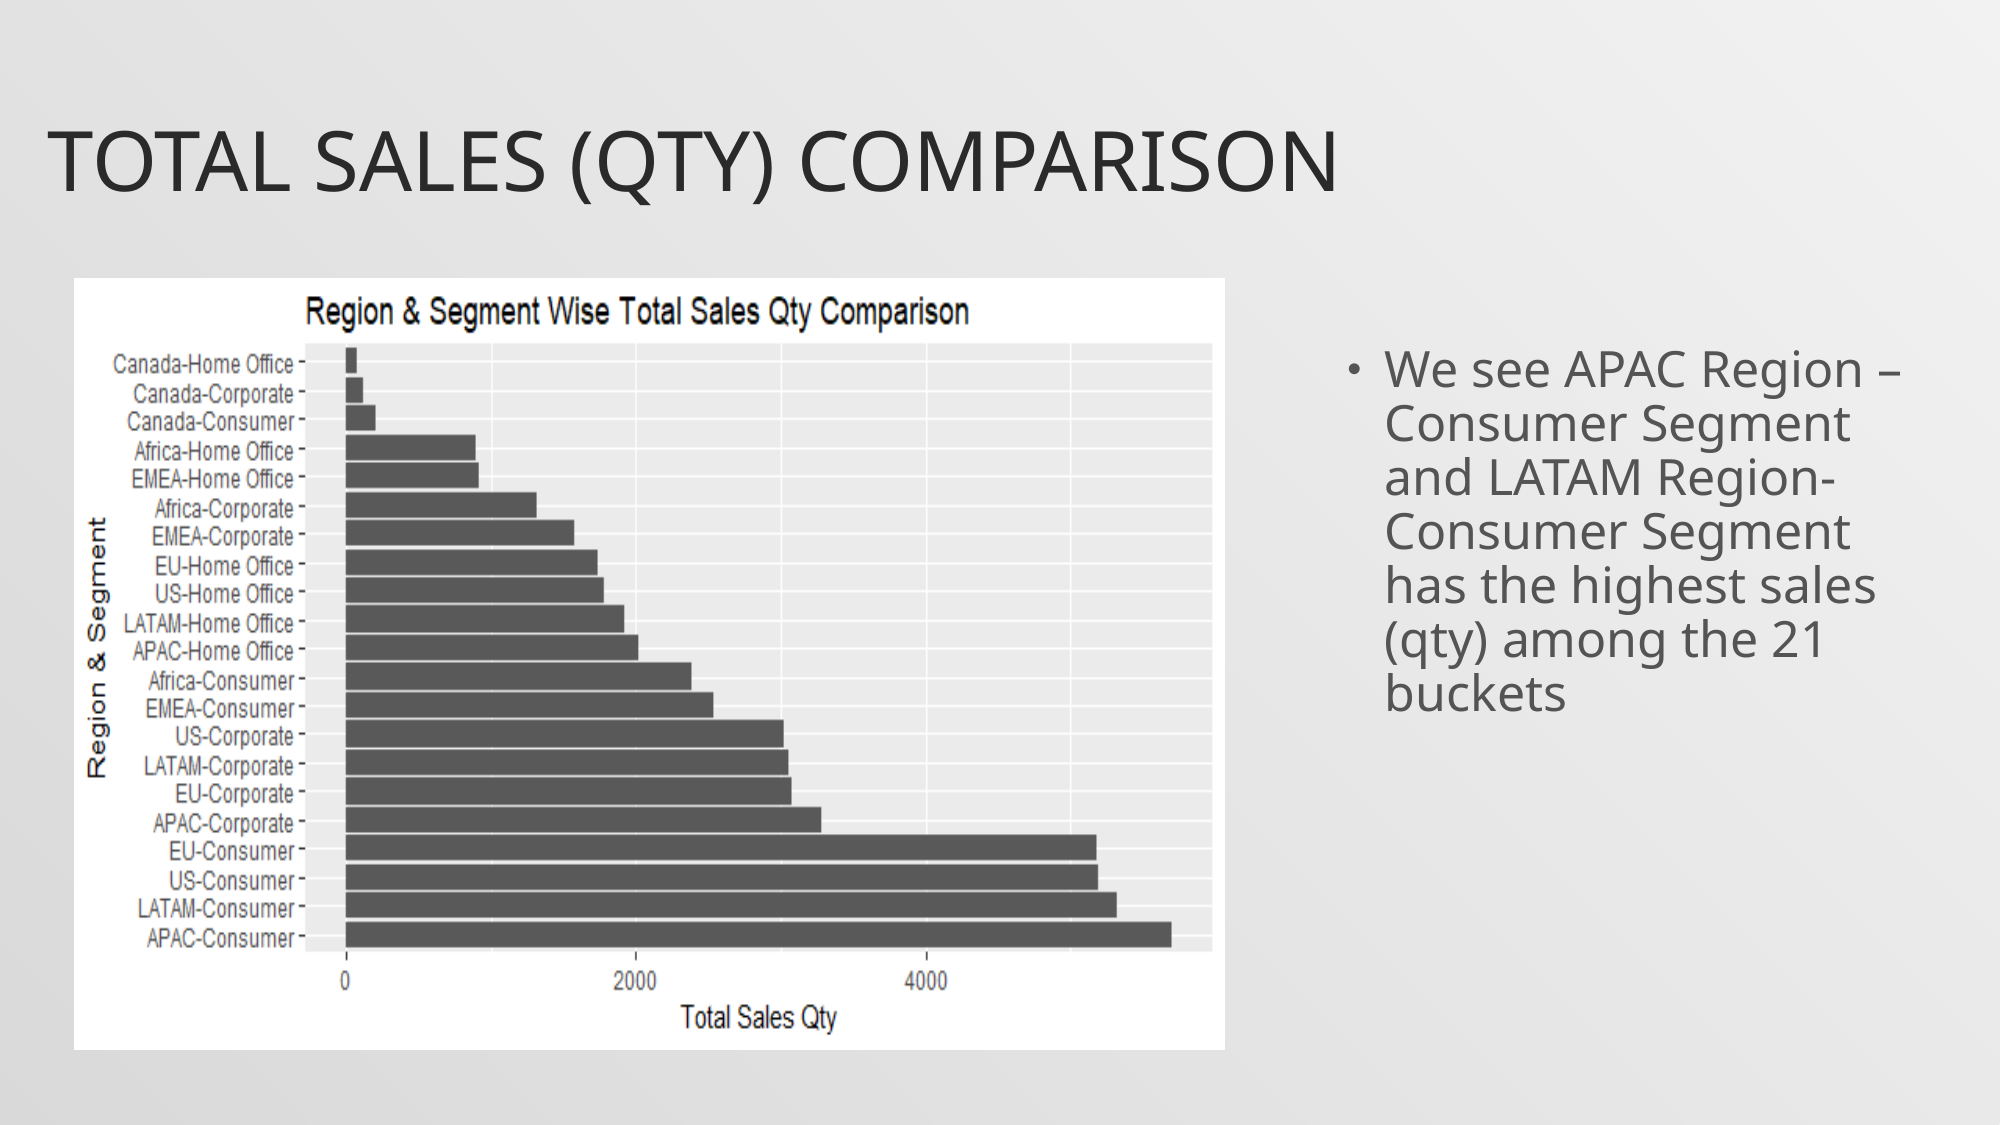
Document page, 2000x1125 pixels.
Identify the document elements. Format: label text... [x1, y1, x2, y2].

list We see APAC Region –Consumer Segment and LATAM Region- Consumer Segment has the highest sales (qty) among the 21 buckets [1324, 337, 1950, 1050]
title TOTAL SALES (Qty) comparison [32, 0, 1633, 218]
picture [74, 278, 1225, 1050]
